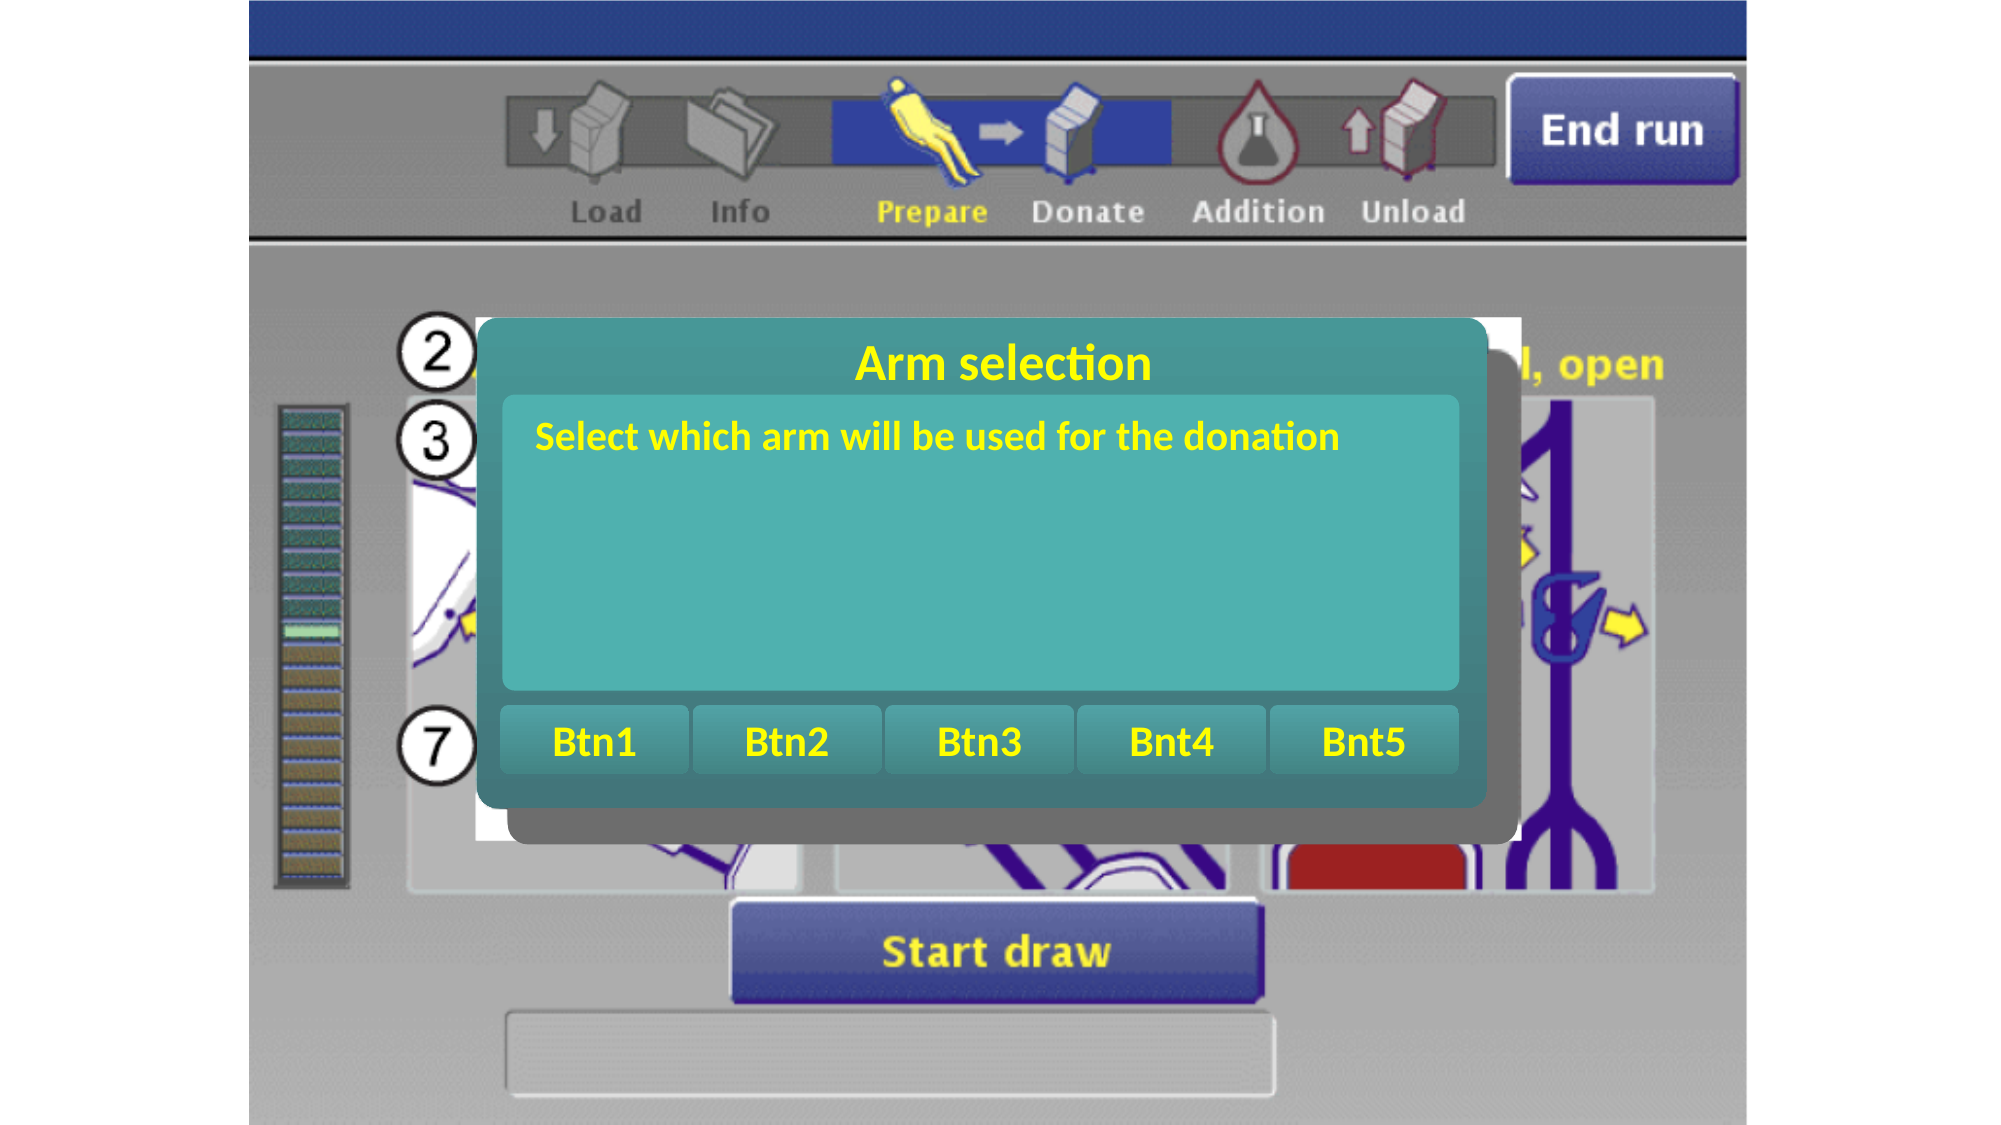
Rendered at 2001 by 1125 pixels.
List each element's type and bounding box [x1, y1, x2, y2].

picture [249, 0, 1751, 1125]
